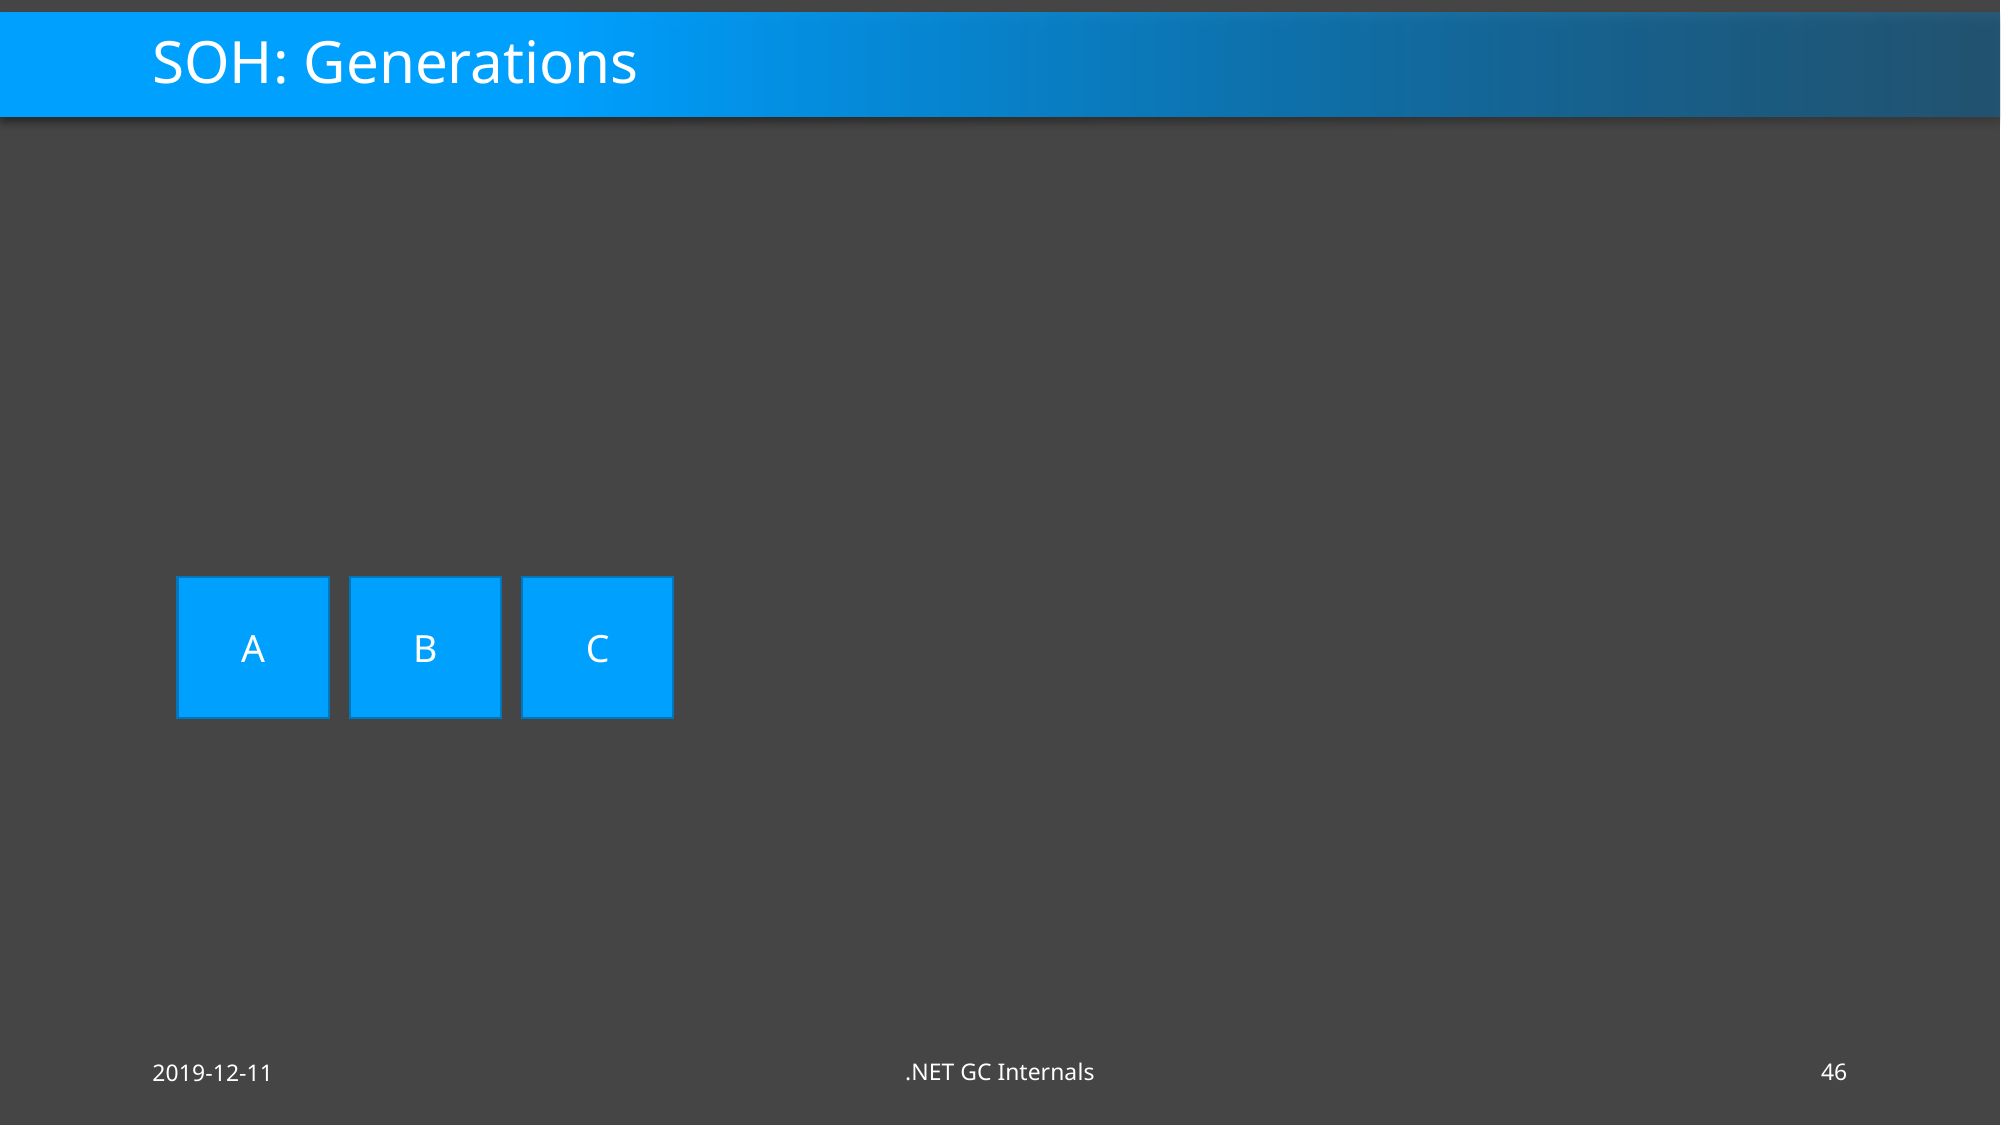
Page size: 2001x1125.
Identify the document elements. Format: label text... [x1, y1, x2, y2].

text_box A [176, 576, 330, 719]
text_box C [521, 576, 674, 719]
title SOH: Generations [137, 23, 1863, 107]
footer .NET GC Internals [662, 1042, 1338, 1103]
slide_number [137, 1042, 588, 1103]
slide_number 46 [1412, 1042, 1863, 1103]
text_box B [349, 576, 502, 719]
